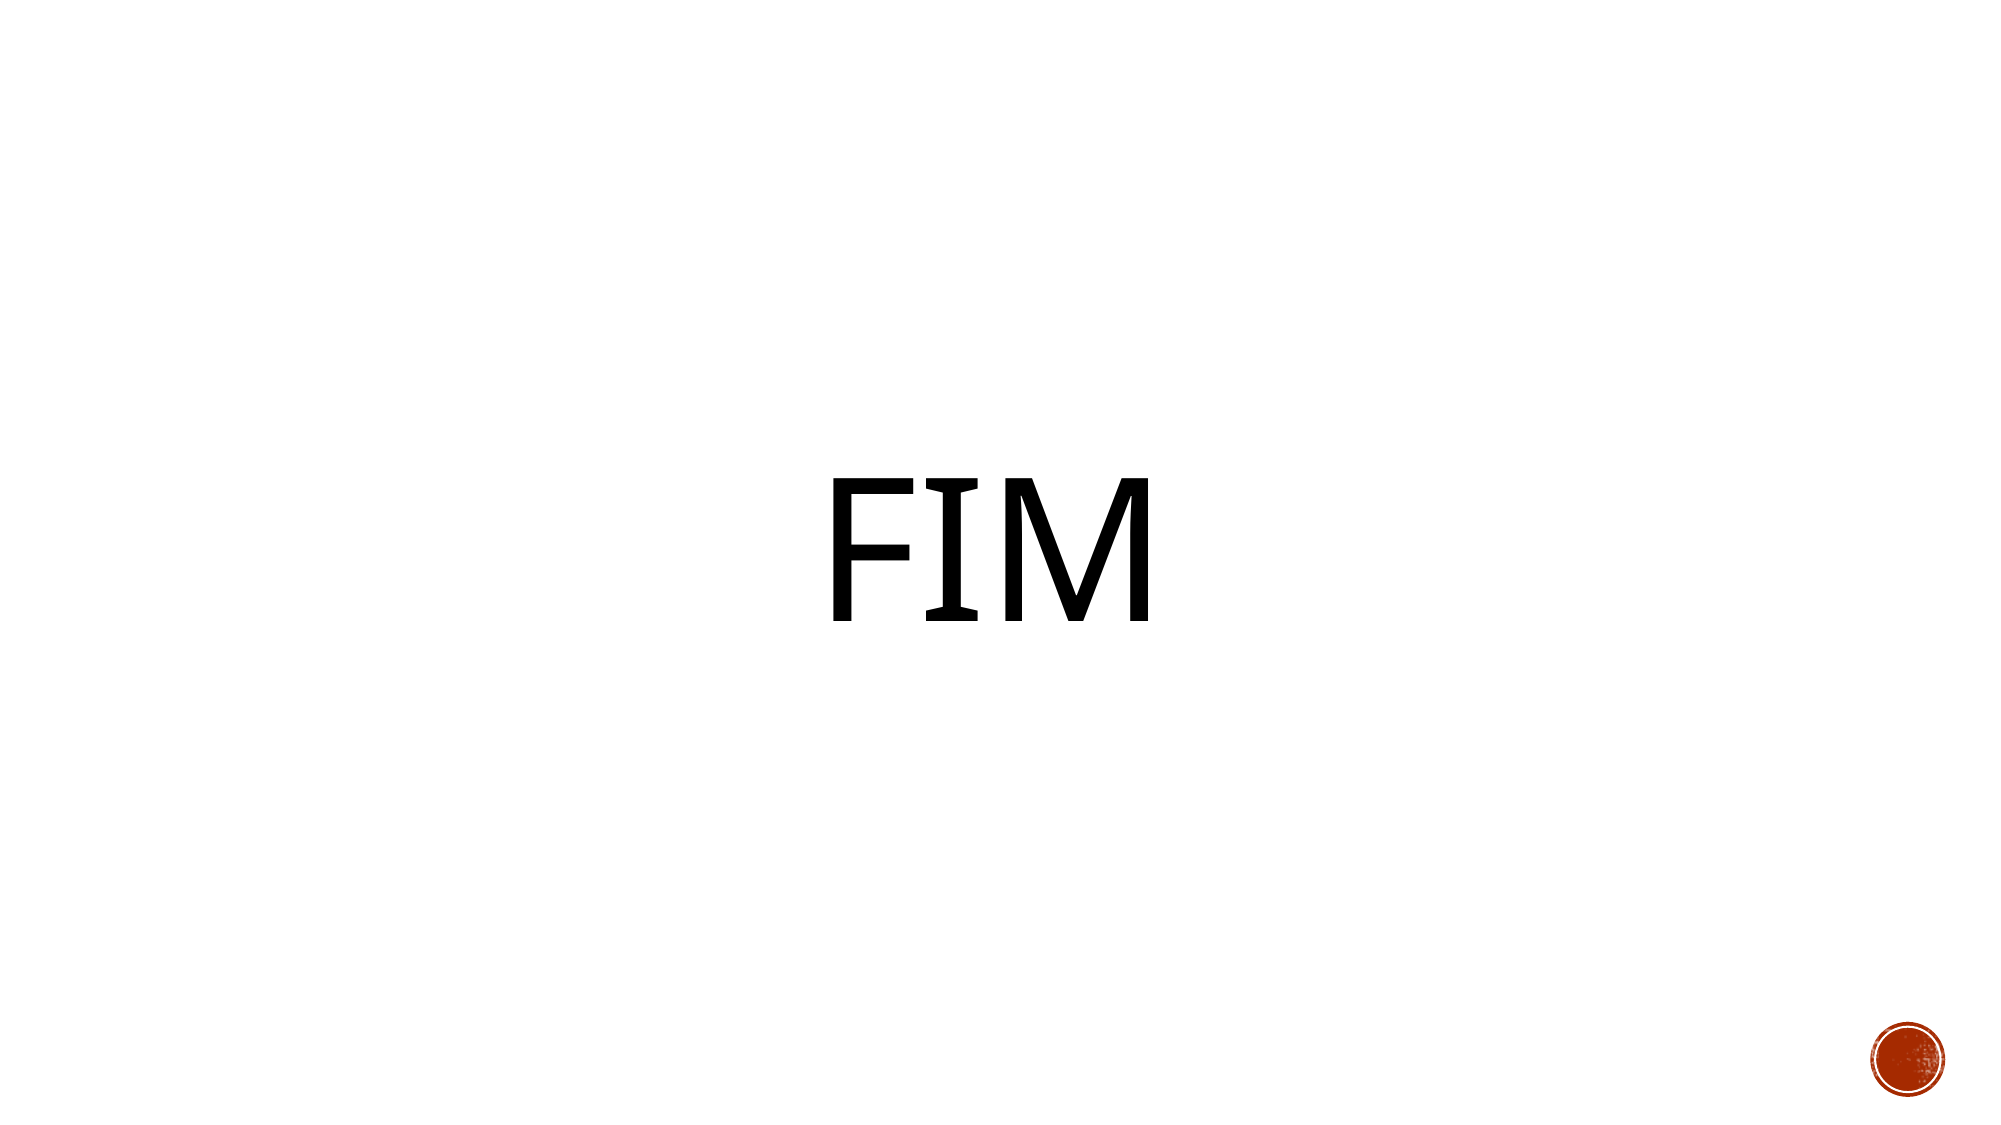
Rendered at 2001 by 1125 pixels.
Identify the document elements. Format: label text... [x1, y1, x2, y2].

title FIm [166, 367, 1817, 747]
